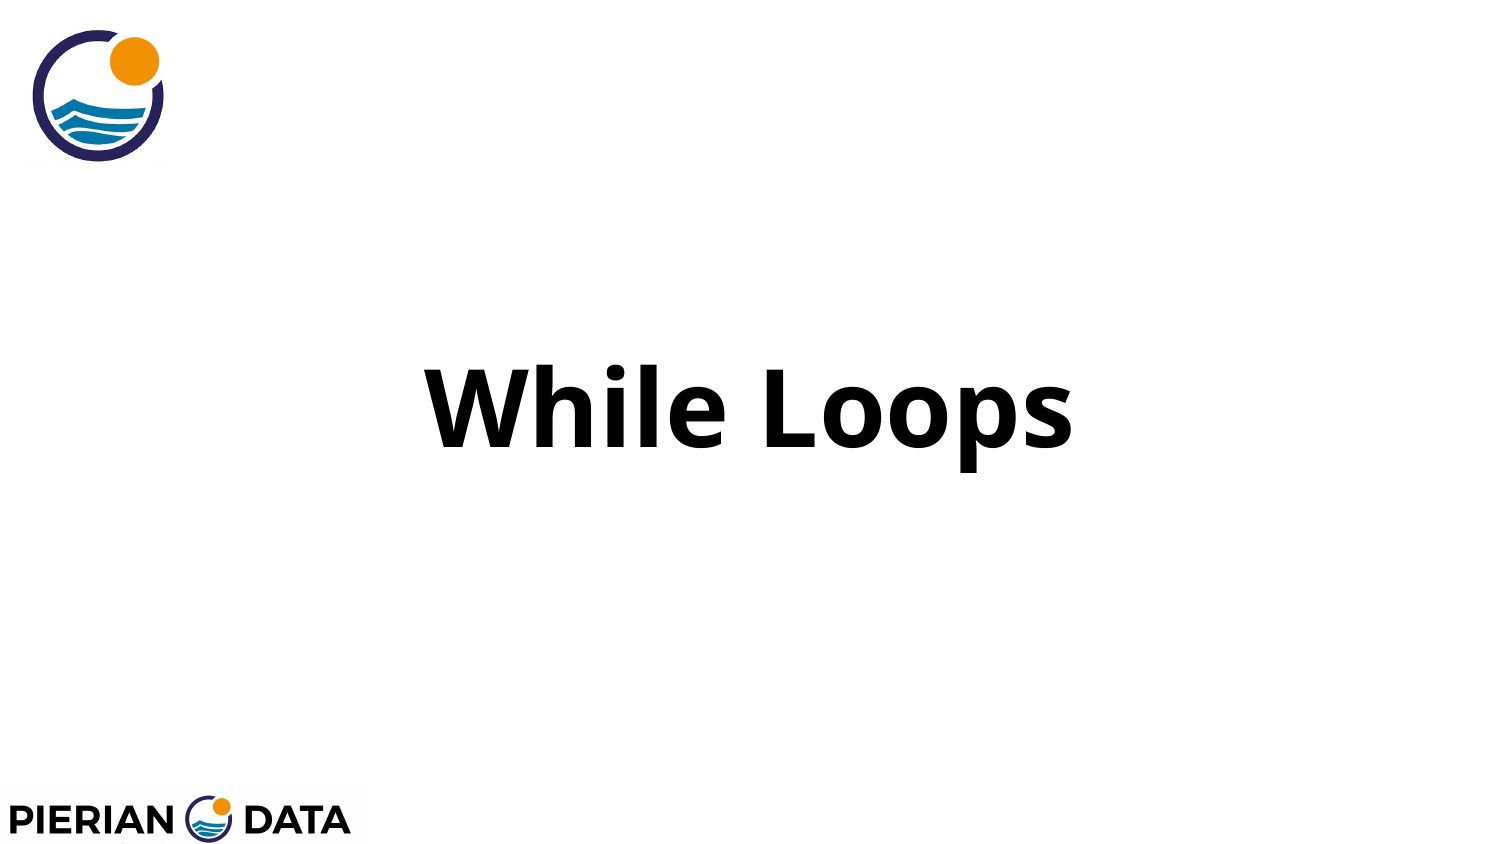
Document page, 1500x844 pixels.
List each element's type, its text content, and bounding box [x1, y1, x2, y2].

picture [24, 24, 172, 167]
picture [0, 787, 368, 844]
title While Loops [51, 253, 1449, 484]
